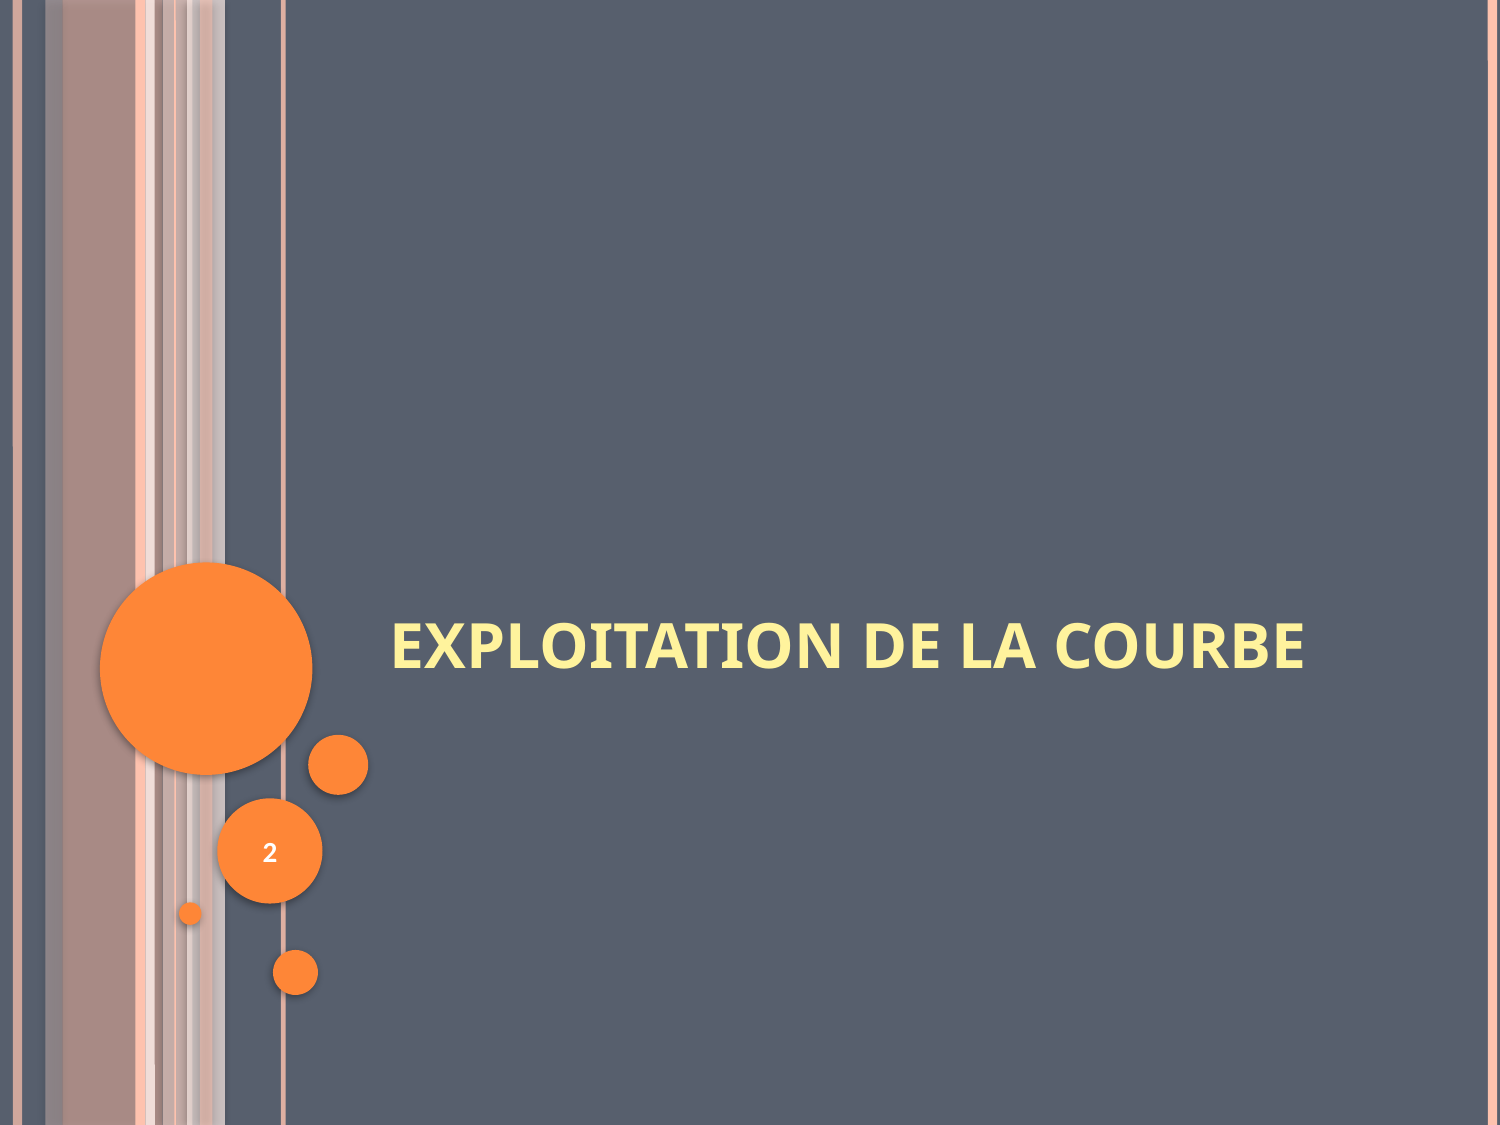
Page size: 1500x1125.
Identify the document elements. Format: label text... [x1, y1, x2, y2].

slide_number 2 [219, 808, 320, 894]
title Exploitation de la courbe [375, 474, 1388, 812]
